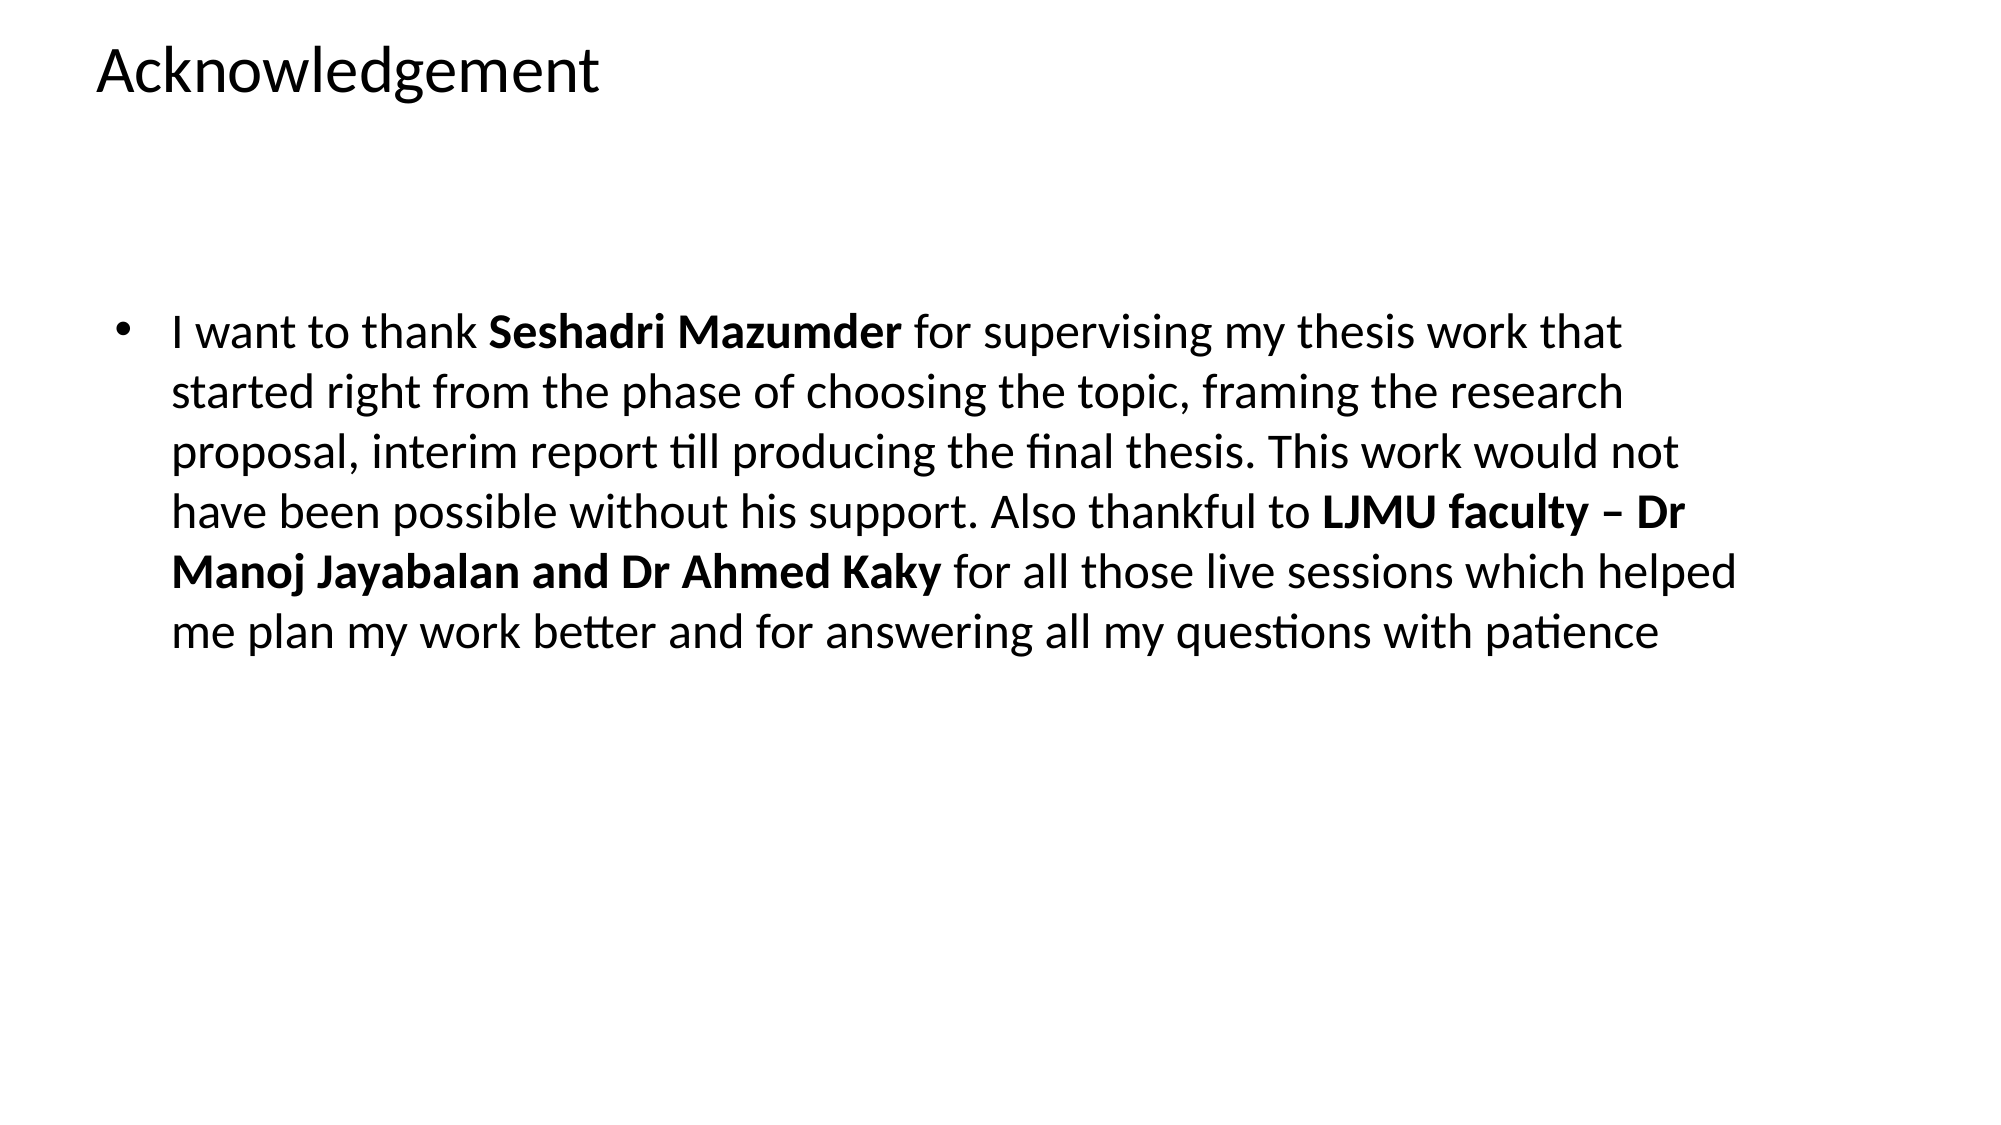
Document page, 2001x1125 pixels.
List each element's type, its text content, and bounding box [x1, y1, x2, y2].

text_box Acknowledgement [81, 18, 1405, 114]
text_box I want to thank Seshadri Mazumder for supervising my thesis work that started right from the phase of choosing the topic, framing the research proposal, interim report till producing the final thesis. This work would not have been possible without his support. Also thankful to LJMU faculty – Dr Manoj Jayabalan and Dr Ahmed Kaky for all those live sessions which helped me plan my work better and for answering all my questions with patience [99, 291, 1769, 666]
